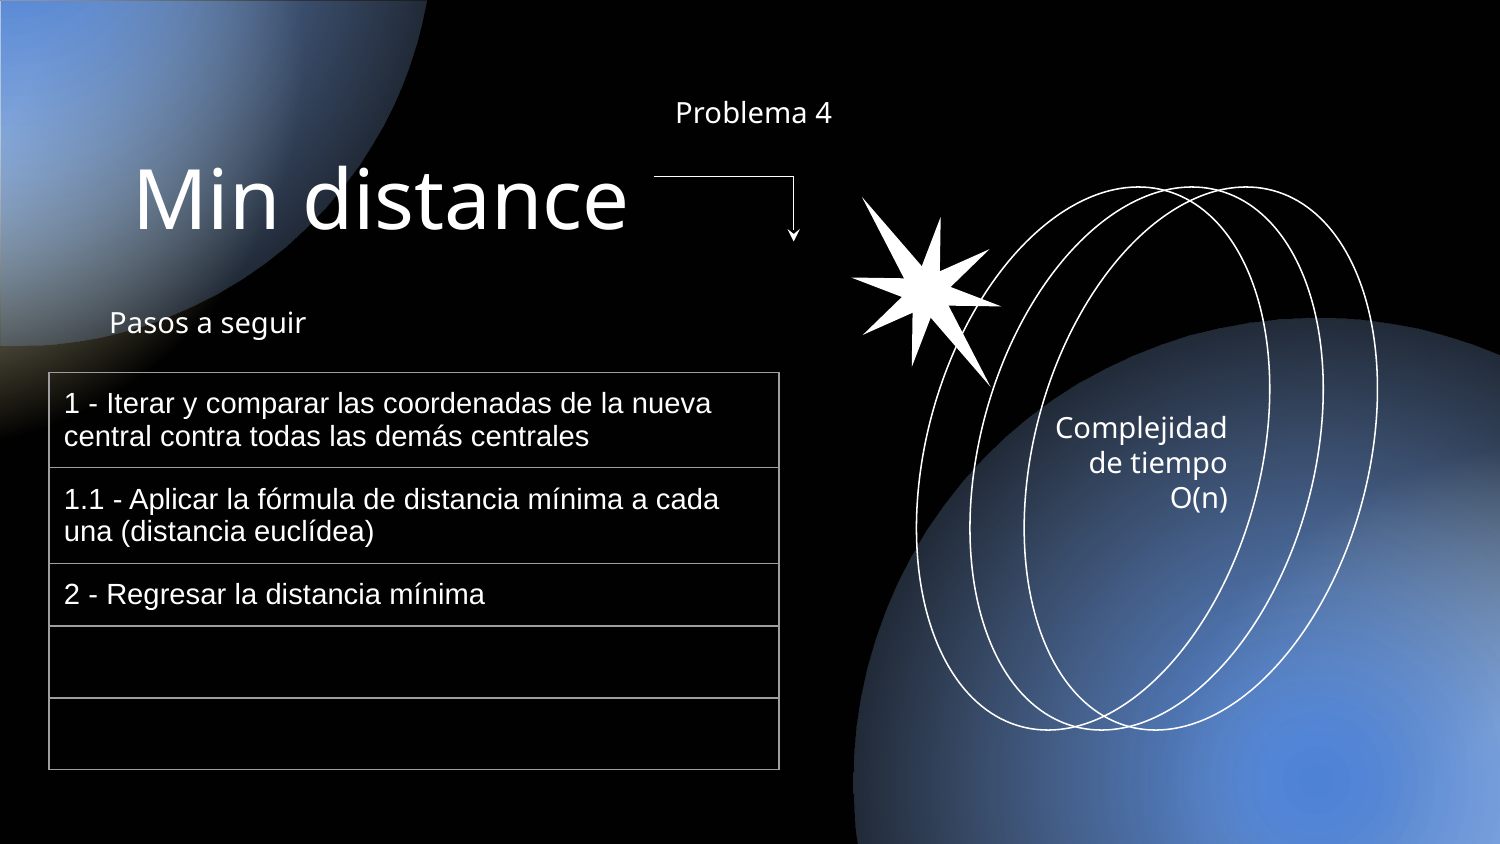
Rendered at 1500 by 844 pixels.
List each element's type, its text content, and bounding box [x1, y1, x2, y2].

table_header 1 - Iterar y comparar las coordenadas de la nueva central contra todas las demás centrales [50, 373, 778, 467]
table_cell 1.1 - Aplicar la fórmula de distancia mínima a cada una (distancia euclídea) [50, 468, 778, 563]
table_cell [50, 699, 778, 769]
table_cell 2 - Regresar la distancia mínima [50, 564, 778, 625]
subtitle Pasos a seguir [94, 298, 467, 345]
subtitle Problema 4 [563, 88, 937, 136]
title Min distance [116, 150, 712, 267]
text_box Complejidad de tiempo O(n) [1024, 394, 1243, 530]
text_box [653, 175, 795, 242]
table_cell [50, 627, 778, 697]
